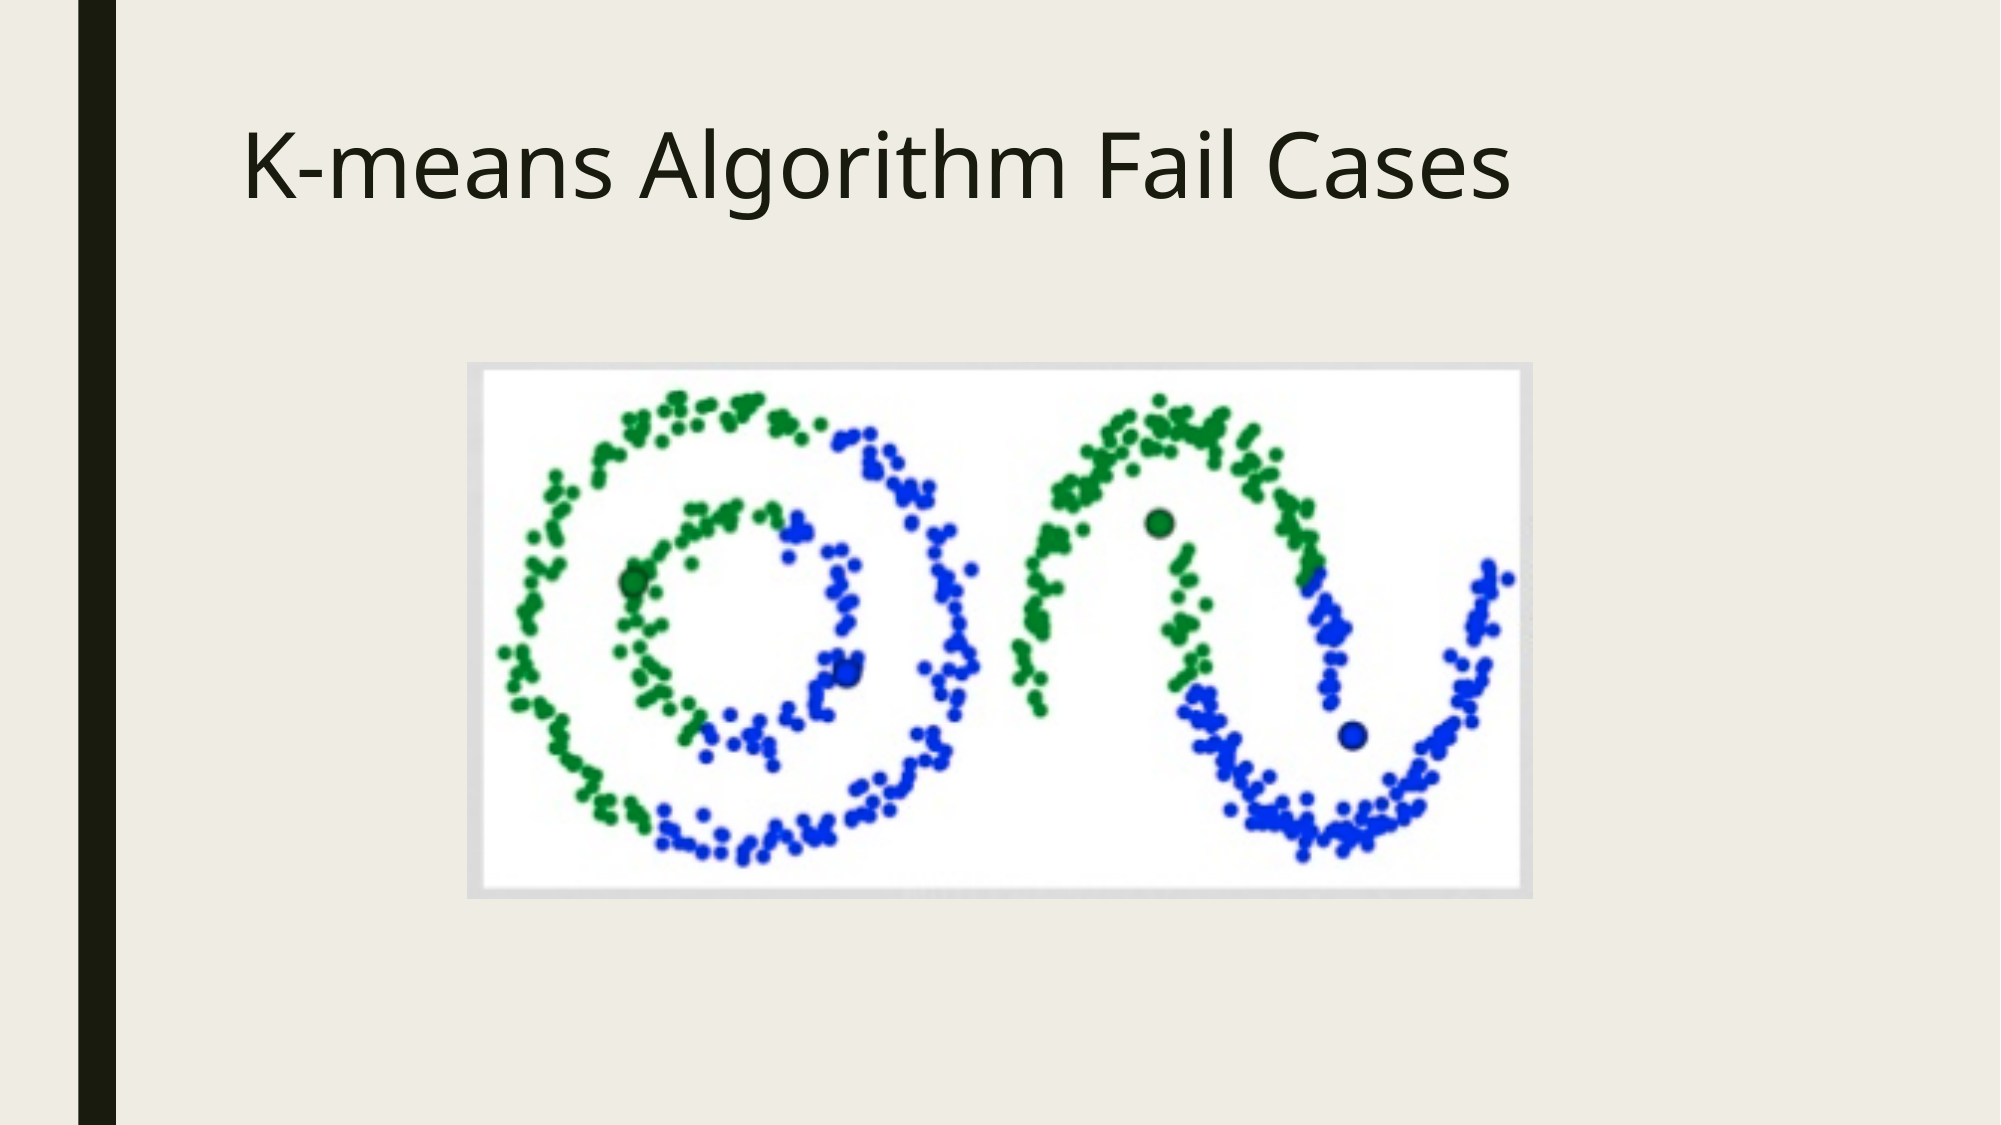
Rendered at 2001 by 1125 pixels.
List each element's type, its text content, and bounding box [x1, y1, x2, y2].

picture [467, 362, 1533, 899]
title K-means Algorithm Fail Cases [225, 112, 1800, 244]
